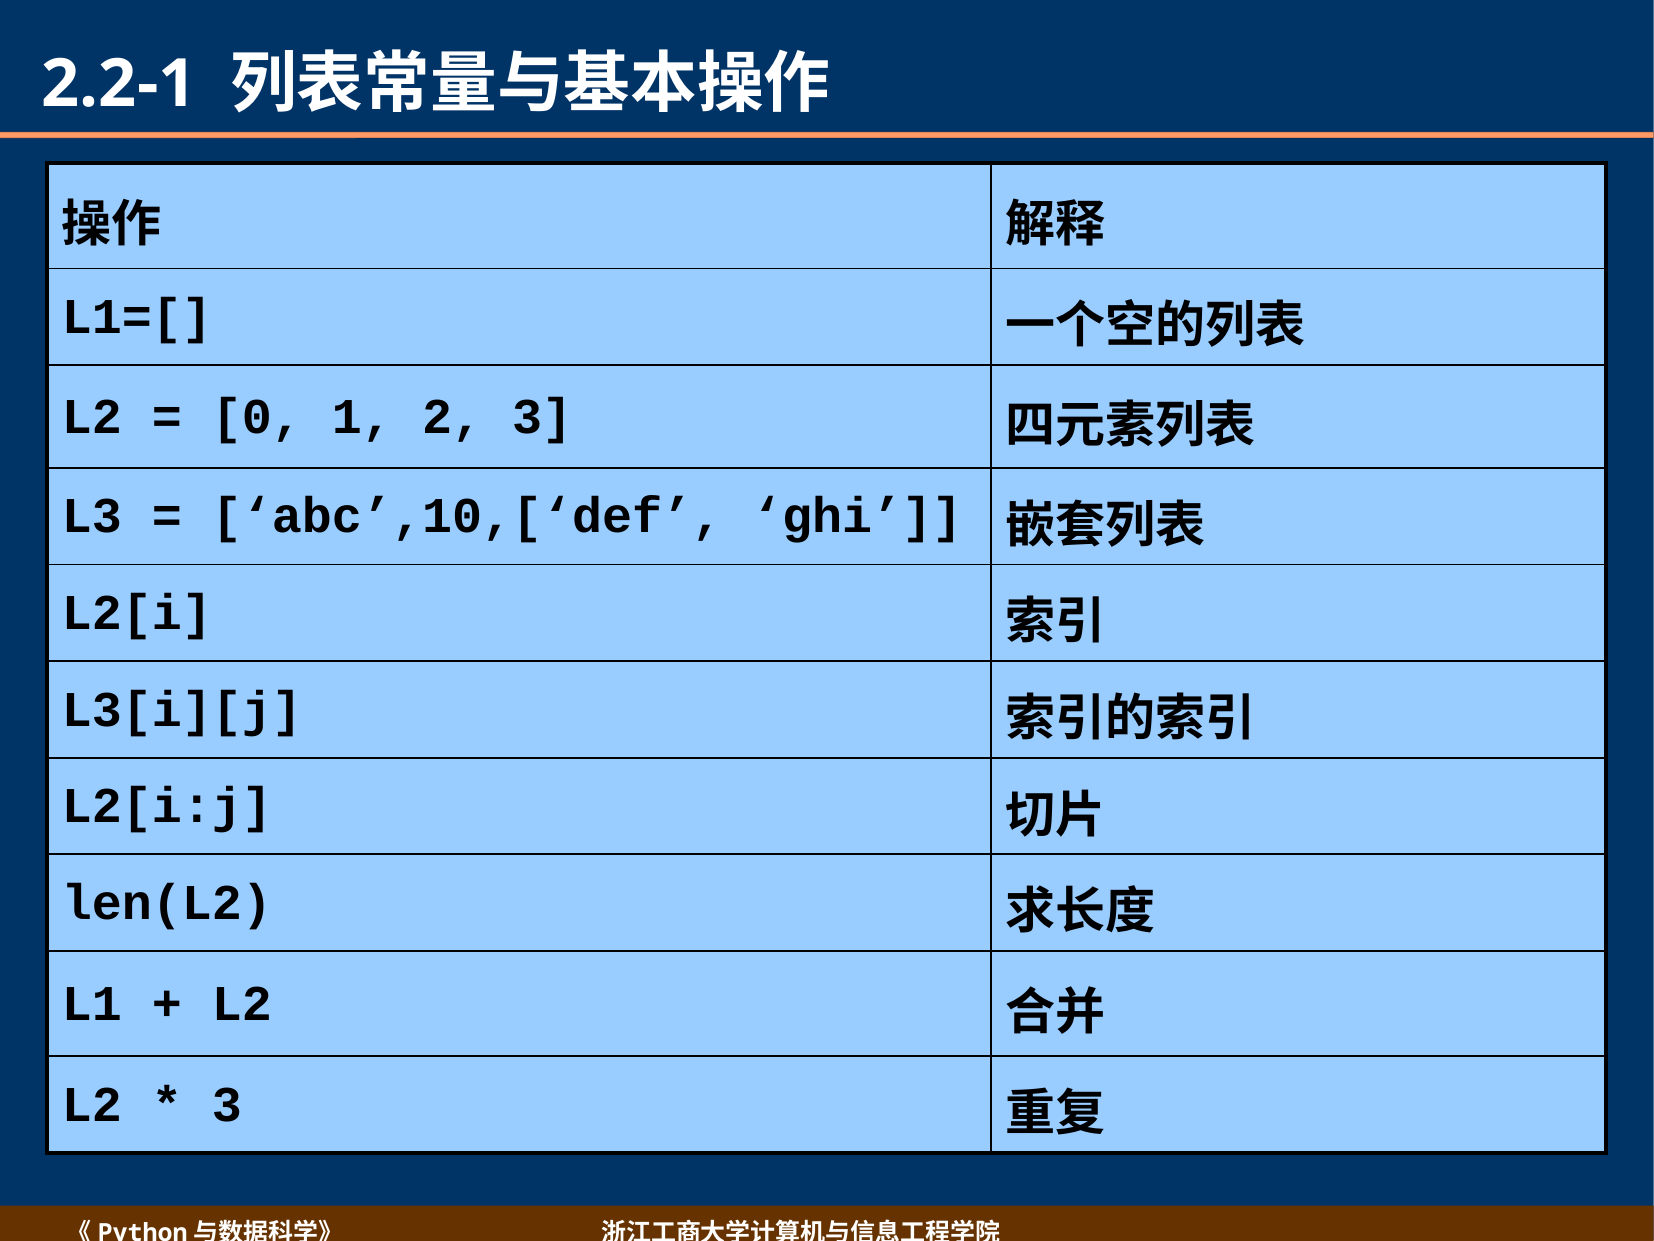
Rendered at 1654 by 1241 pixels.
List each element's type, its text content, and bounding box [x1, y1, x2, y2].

table_cell L2[i] [49, 565, 990, 660]
table_cell L3[i][j] [49, 662, 990, 757]
title 2.2-1 列表常量与基本操作 [41, 22, 1601, 129]
table_cell 嵌套列表 [992, 469, 1604, 564]
table_cell 一个空的列表 [992, 269, 1604, 364]
table_cell 求长度 [992, 855, 1604, 950]
table_cell L2 * 3 [49, 1057, 990, 1151]
table_cell L2 = [0, 1, 2, 3] [49, 366, 990, 467]
table_cell 切片 [992, 759, 1604, 853]
table_cell 四元素列表 [992, 366, 1604, 467]
table_cell L2[i:j] [49, 759, 990, 853]
table_header 操作 [49, 165, 990, 268]
table_cell 重复 [992, 1057, 1604, 1151]
table_cell L3 = [‘abc’,10,[‘def’, ‘ghi’]] [49, 469, 990, 564]
table_cell len(L2) [49, 855, 990, 950]
table_cell 索引的索引 [992, 662, 1604, 757]
table_cell 合并 [992, 952, 1604, 1055]
table_header 解释 [992, 165, 1604, 268]
table_cell 索引 [992, 565, 1604, 660]
table_cell L1=[] [49, 269, 990, 364]
table_cell L1 + L2 [49, 952, 990, 1055]
